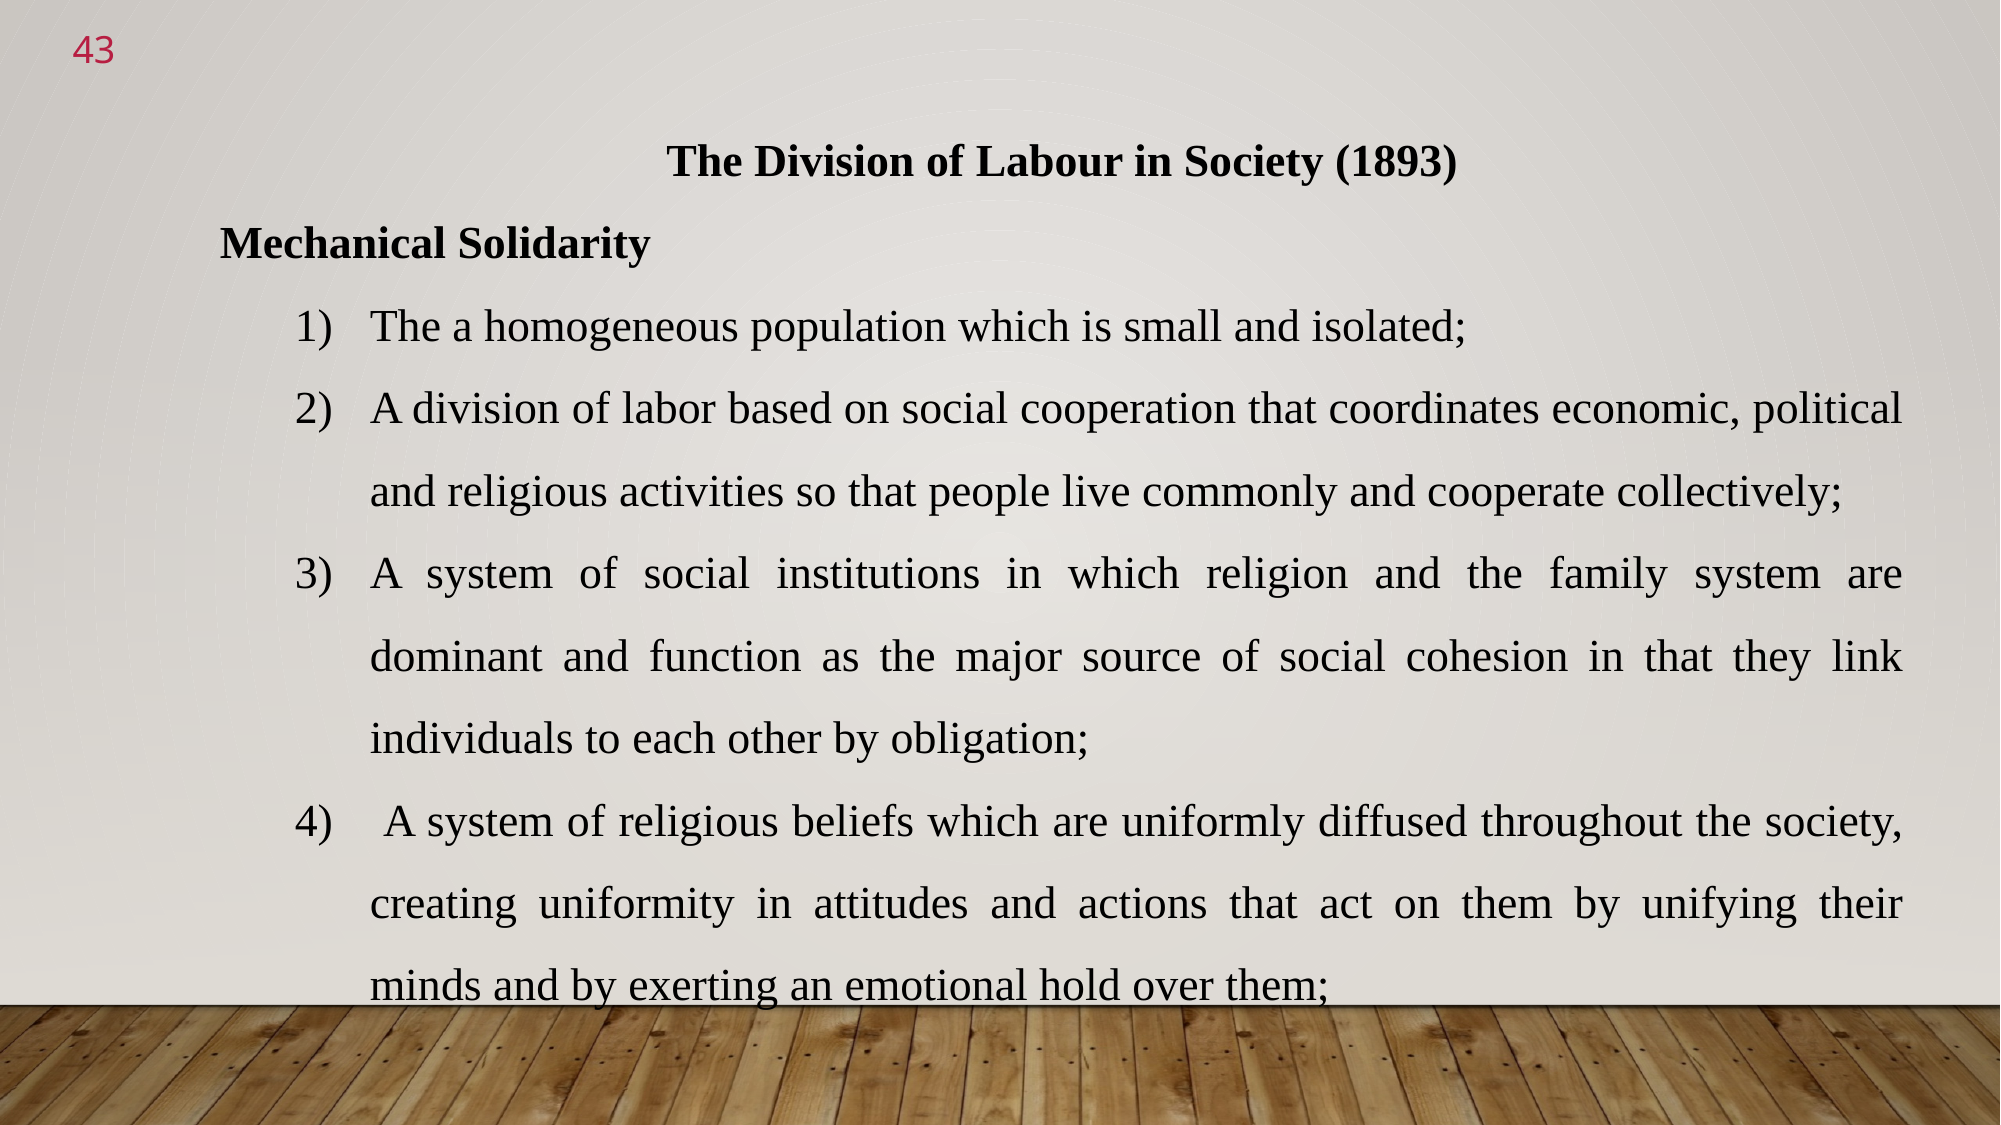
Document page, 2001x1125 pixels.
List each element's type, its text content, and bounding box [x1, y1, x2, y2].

picture [0, 1005, 2000, 1125]
slide_number <number> [0, 18, 131, 102]
text_box The Division of Labour in Society (1893) Mechanical Solidarity The a homogeneous population which is small and isolated; A division of labor based on social cooperation that coordinates economic, political and religious activities so that people live commonly and cooperate collectively; A system of social institutions in which religion and the family system are dominant and function as the major source of social cohesion in that they link individuals to each other by obligation; A system of religious beliefs which are uniformly diffused throughout the society, creating uniformity in attitudes and actions that act on them by unifying their minds and by exerting an emotional hold over them; [130, 95, 1920, 1100]
